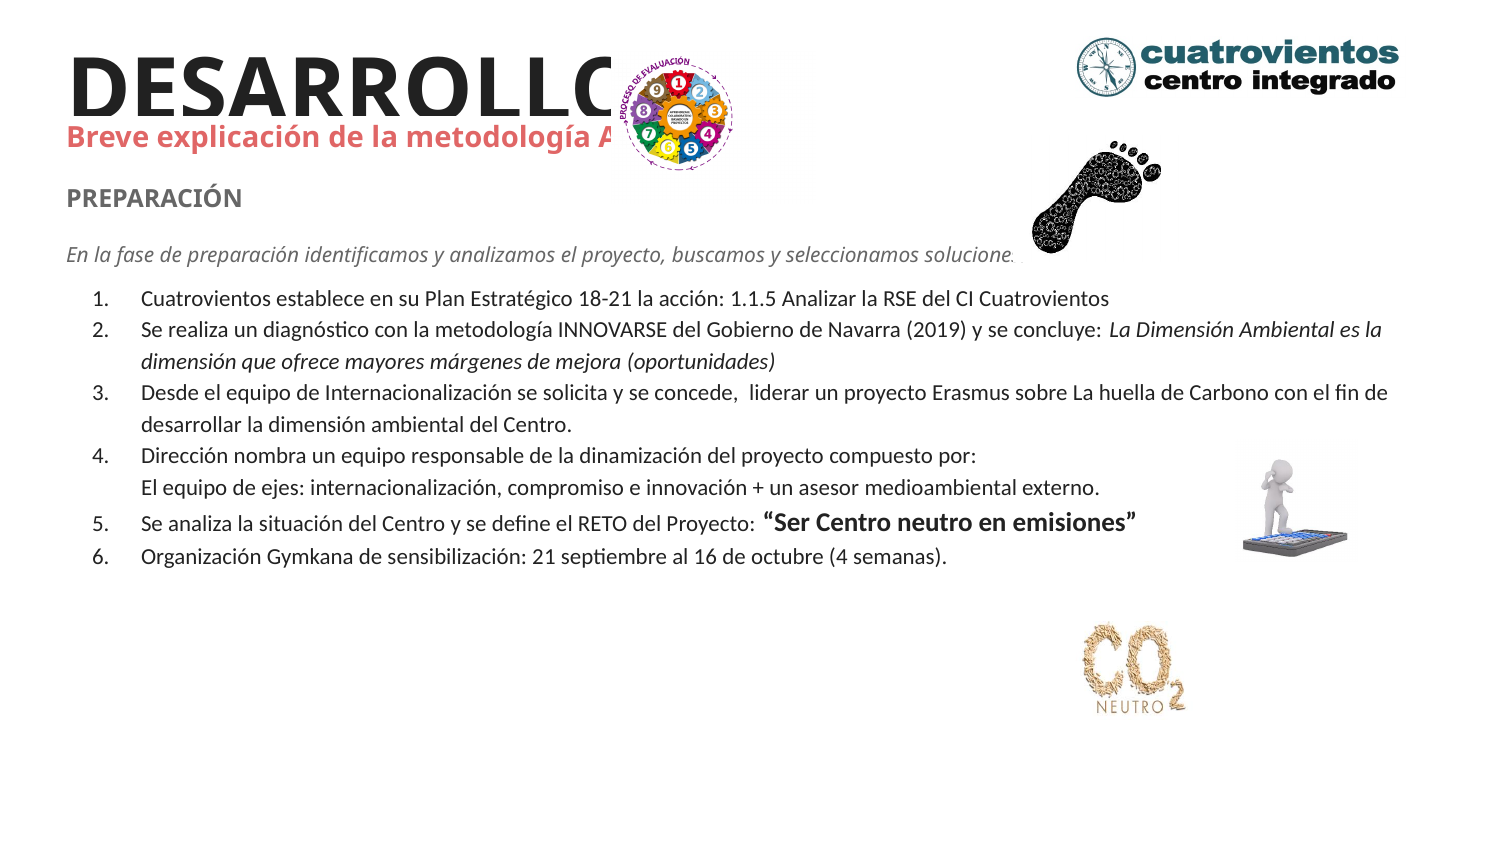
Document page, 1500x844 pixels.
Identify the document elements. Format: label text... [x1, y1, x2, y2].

list Breve explicación de la metodología ACbP. PREPARACIÓN En la fase de preparación identificamos y analizamos el proyecto, buscamos y seleccionamos soluciones. Cuatrovientos establece en su Plan Estratégico 18-21 la acción: 1.1.5 Analizar la RSE del CI Cuatrovientos Se realiza un diagnóstico con la metodología INNOVARSE del Gobierno de Navarra (2019) y se concluye: La Dimensión Ambiental es la dimensión que ofrece mayores márgenes de mejora (oportunidades) Desde el equipo de Internacionalización se solicita y se concede, liderar un proyecto Erasmus sobre La huella de Carbono con el fin de desarrollar la dimensión ambiental del Centro. Dirección nombra un equipo responsable de la dinamización del proyecto compuesto por: El equipo de ejes: internacionalización, compromiso e innovación + un asesor medioambiental externo. Se analiza la situación del Centro y se define el RETO del Proyecto: “Ser Centro neutro en emisiones” Organización Gymkana de sensibilización: 21 septiembre al 16 de octubre (4 semanas). [51, 98, 1449, 746]
picture [611, 51, 817, 204]
picture [1013, 135, 1179, 263]
picture [1074, 36, 1406, 99]
picture [1050, 621, 1216, 721]
picture [1235, 439, 1359, 562]
title DESARROLLO [51, 17, 1449, 98]
